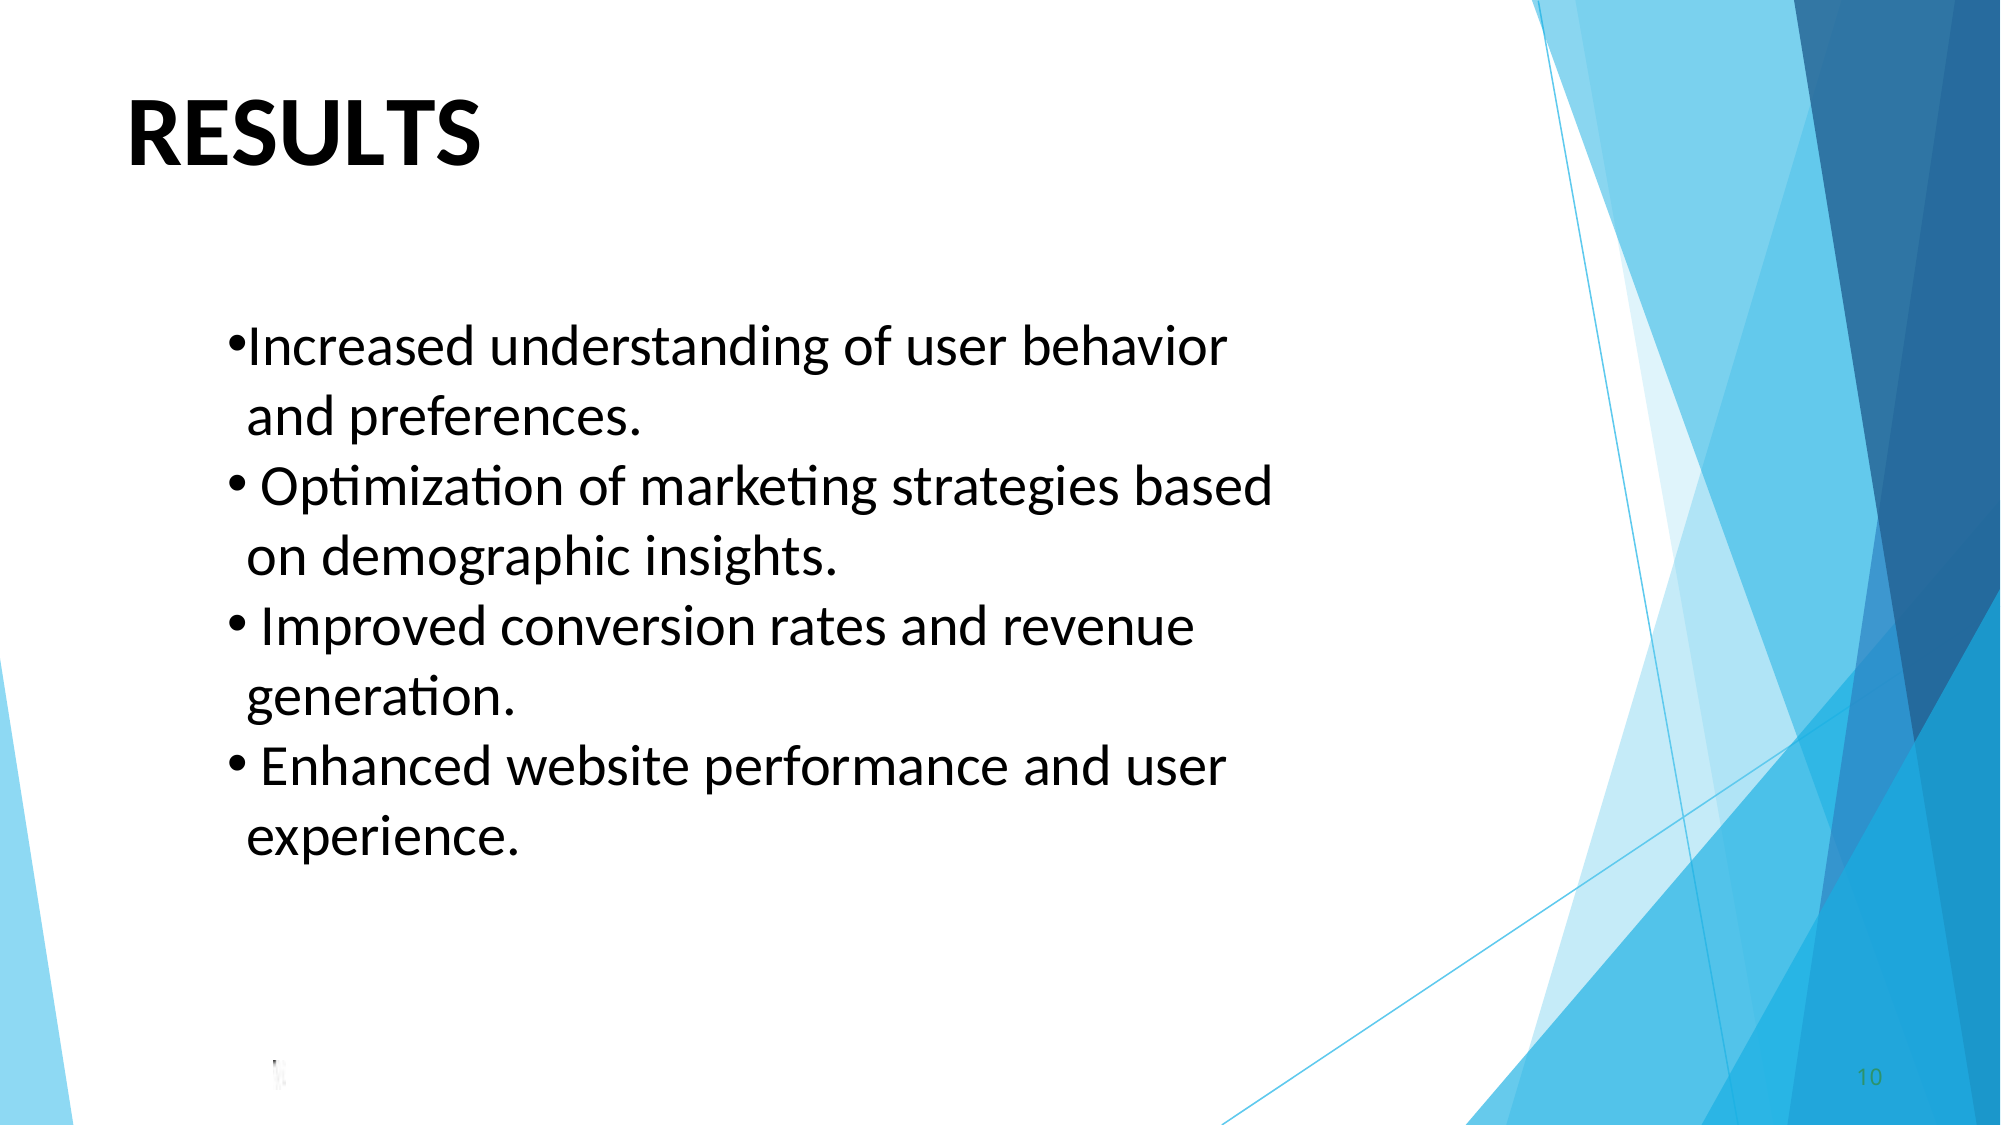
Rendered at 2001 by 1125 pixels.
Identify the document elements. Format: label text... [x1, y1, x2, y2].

picture [273, 1060, 287, 1091]
title RESULTS [123, 63, 524, 254]
text_box Increased understanding of user behavior and preferences. Optimization of marketing strategies based on demographic insights. Improved conversion rates and revenue generation. Enhanced website performance and user experience. [212, 299, 1325, 875]
text_box 10 [1849, 1061, 1888, 1095]
